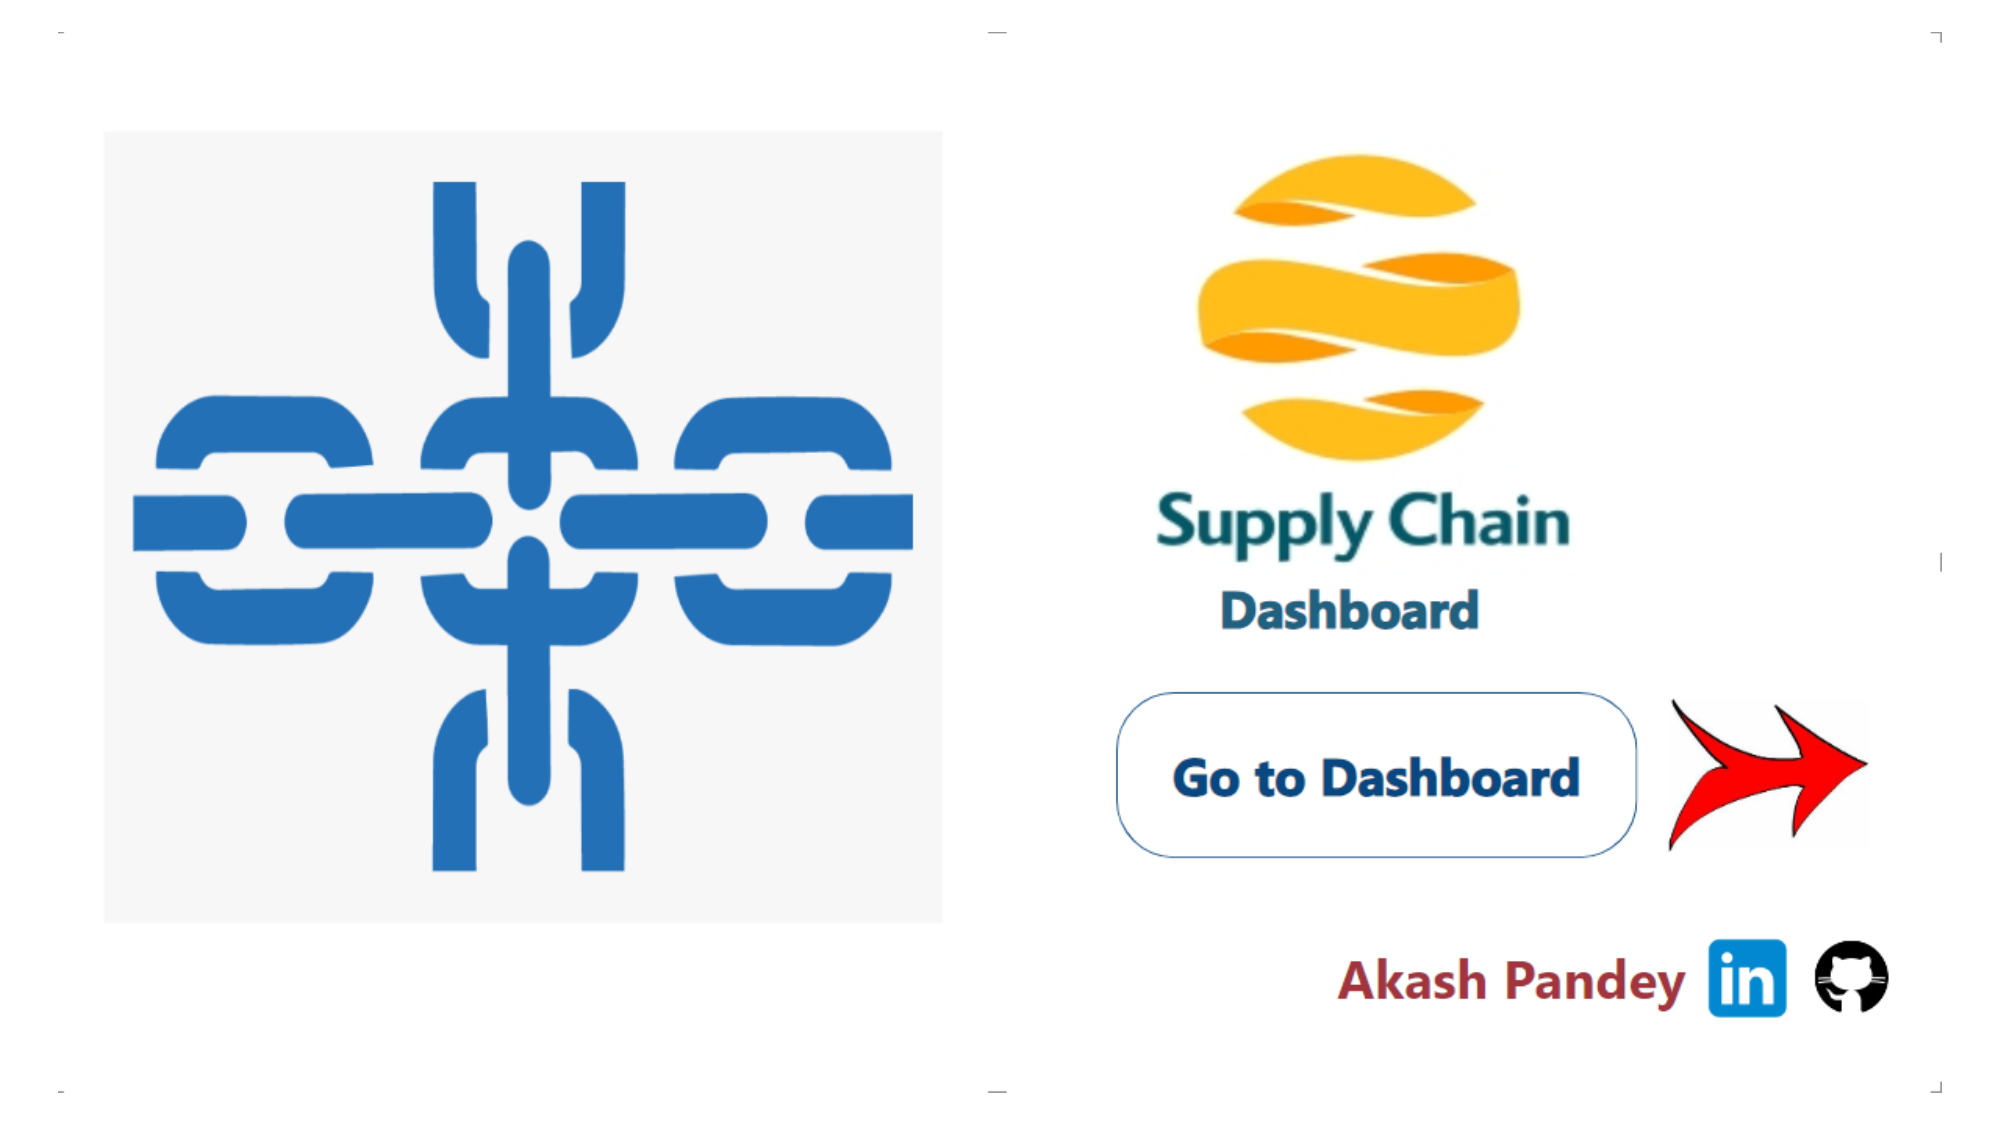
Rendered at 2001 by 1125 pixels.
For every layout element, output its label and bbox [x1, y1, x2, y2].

picture [58, 32, 1942, 1093]
